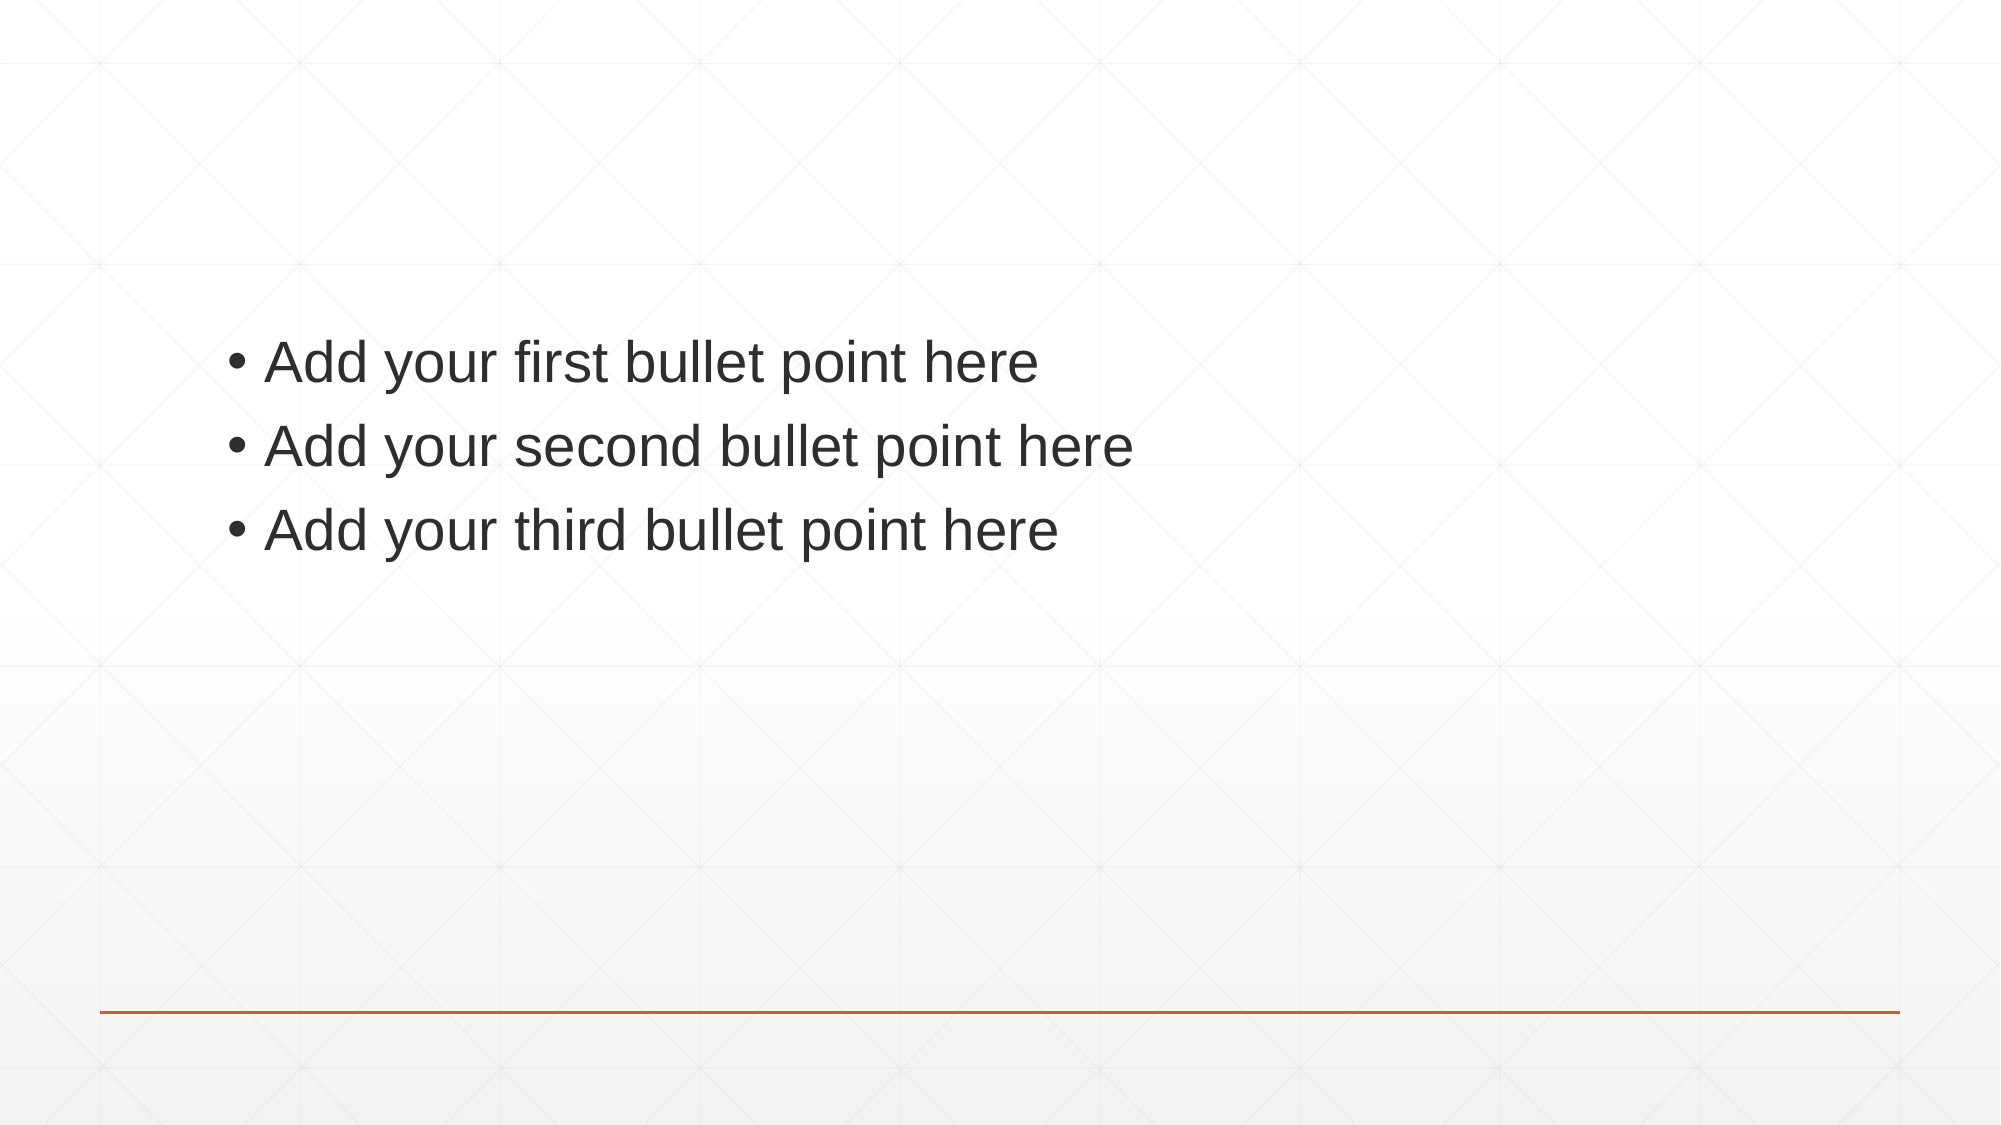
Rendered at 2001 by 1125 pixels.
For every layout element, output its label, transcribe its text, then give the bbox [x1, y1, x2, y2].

list Add your first bullet point here Add your second bullet point here Add your third bullet point here [212, 324, 1788, 950]
